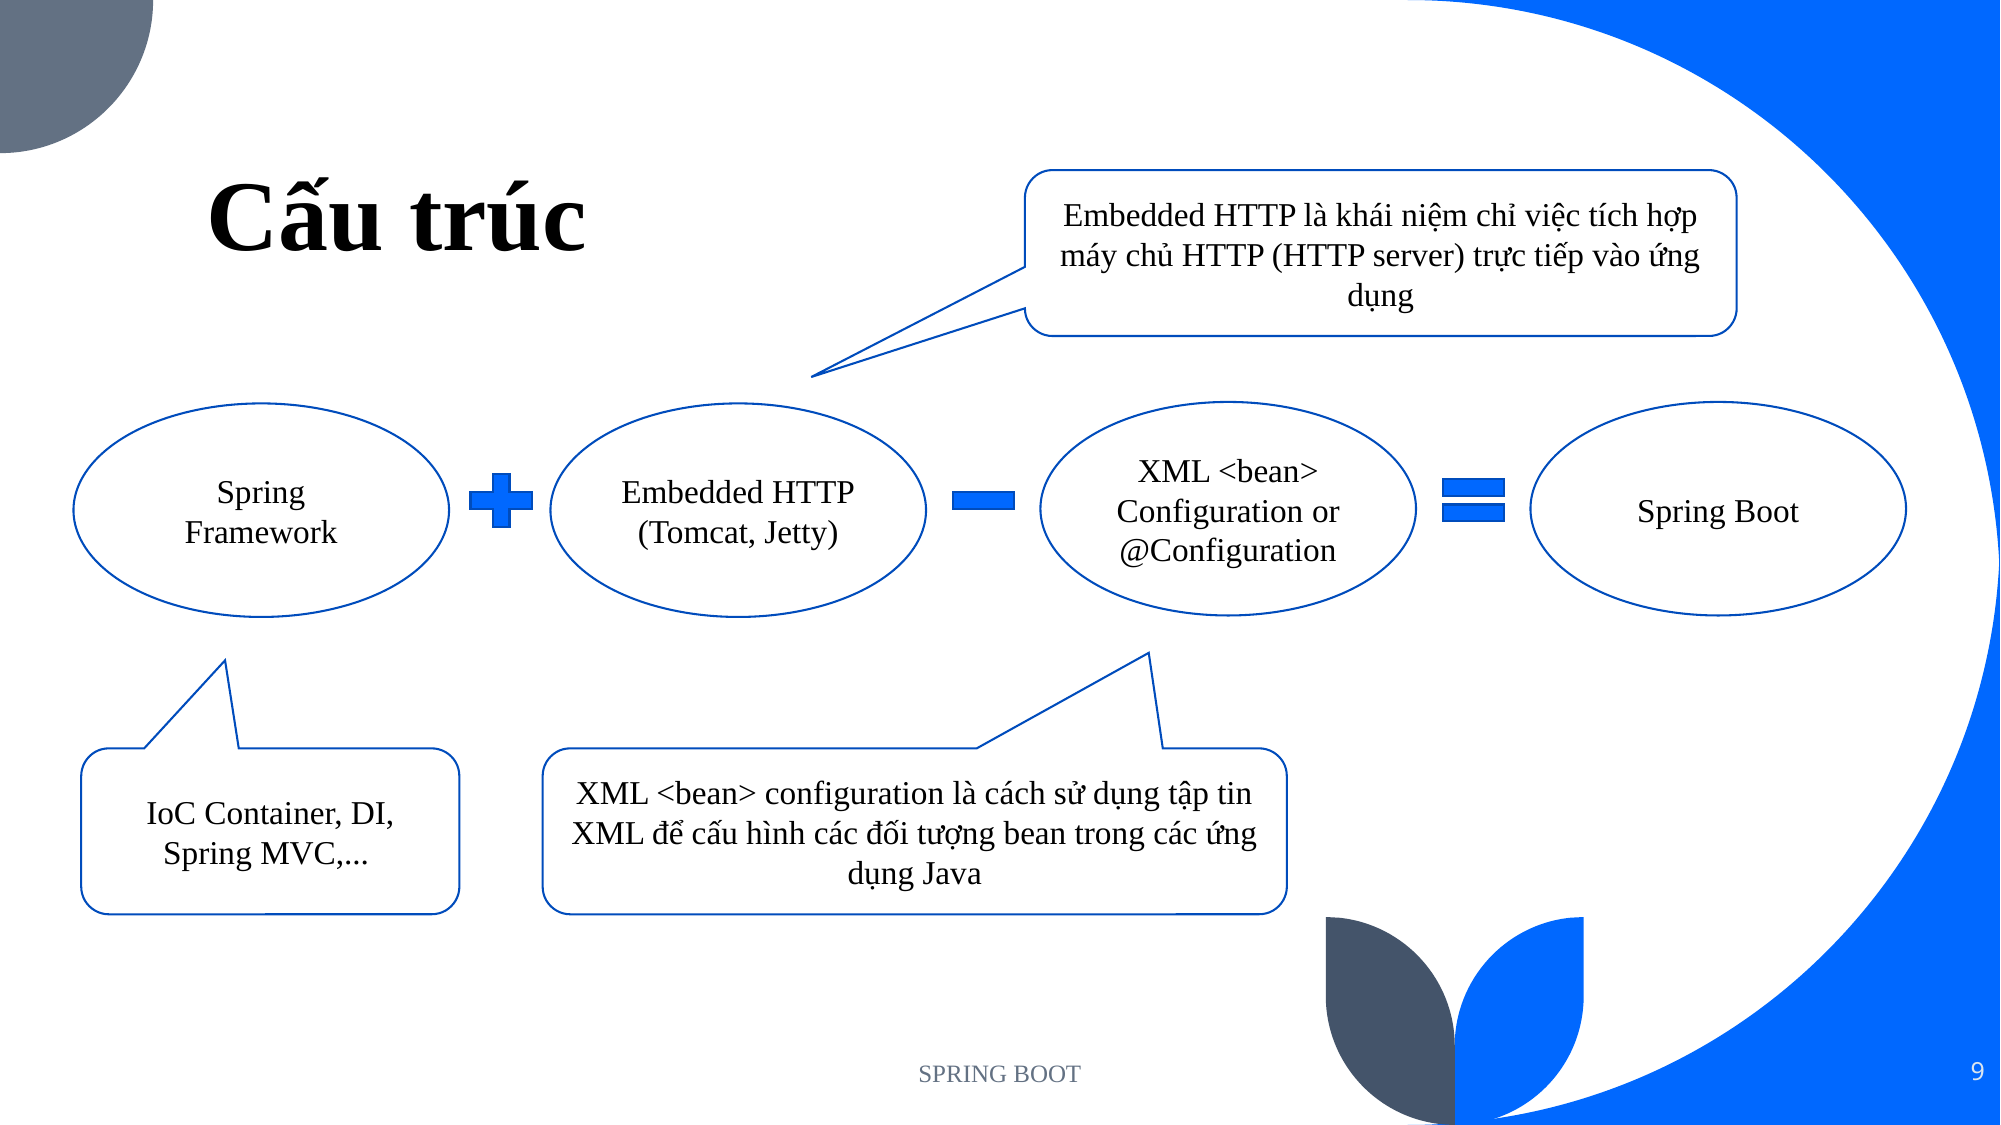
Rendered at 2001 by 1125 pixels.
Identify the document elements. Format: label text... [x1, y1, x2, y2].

text_box [1442, 503, 1505, 522]
text_box Embedded HTTP là khái niệm chỉ việc tích hợp máy chủ HTTP (HTTP server) trực tiếp vào ứng dụng [810, 169, 1738, 378]
text_box IoC Container, DI, Spring MVC,... [80, 658, 461, 916]
footer SPRING BOOT [662, 1042, 1338, 1103]
text_box Spring Framework [72, 402, 451, 618]
text_box [469, 473, 533, 528]
text_box XML <bean> Configuration or @Configuration [1039, 400, 1418, 617]
text_box [952, 491, 1015, 510]
text_box Spring Boot [1529, 400, 1908, 617]
slide_number 9 [1736, 1042, 2000, 1103]
text_box Embedded HTTP (Tomcat, Jetty) [549, 402, 928, 618]
text_box [1442, 478, 1505, 497]
text_box XML <bean> configuration là cách sử dụng tập tin XML để cấu hình các đối tượng bean trong các ứng dụng Java [541, 651, 1288, 916]
title Cấu trúc [191, 22, 1796, 280]
